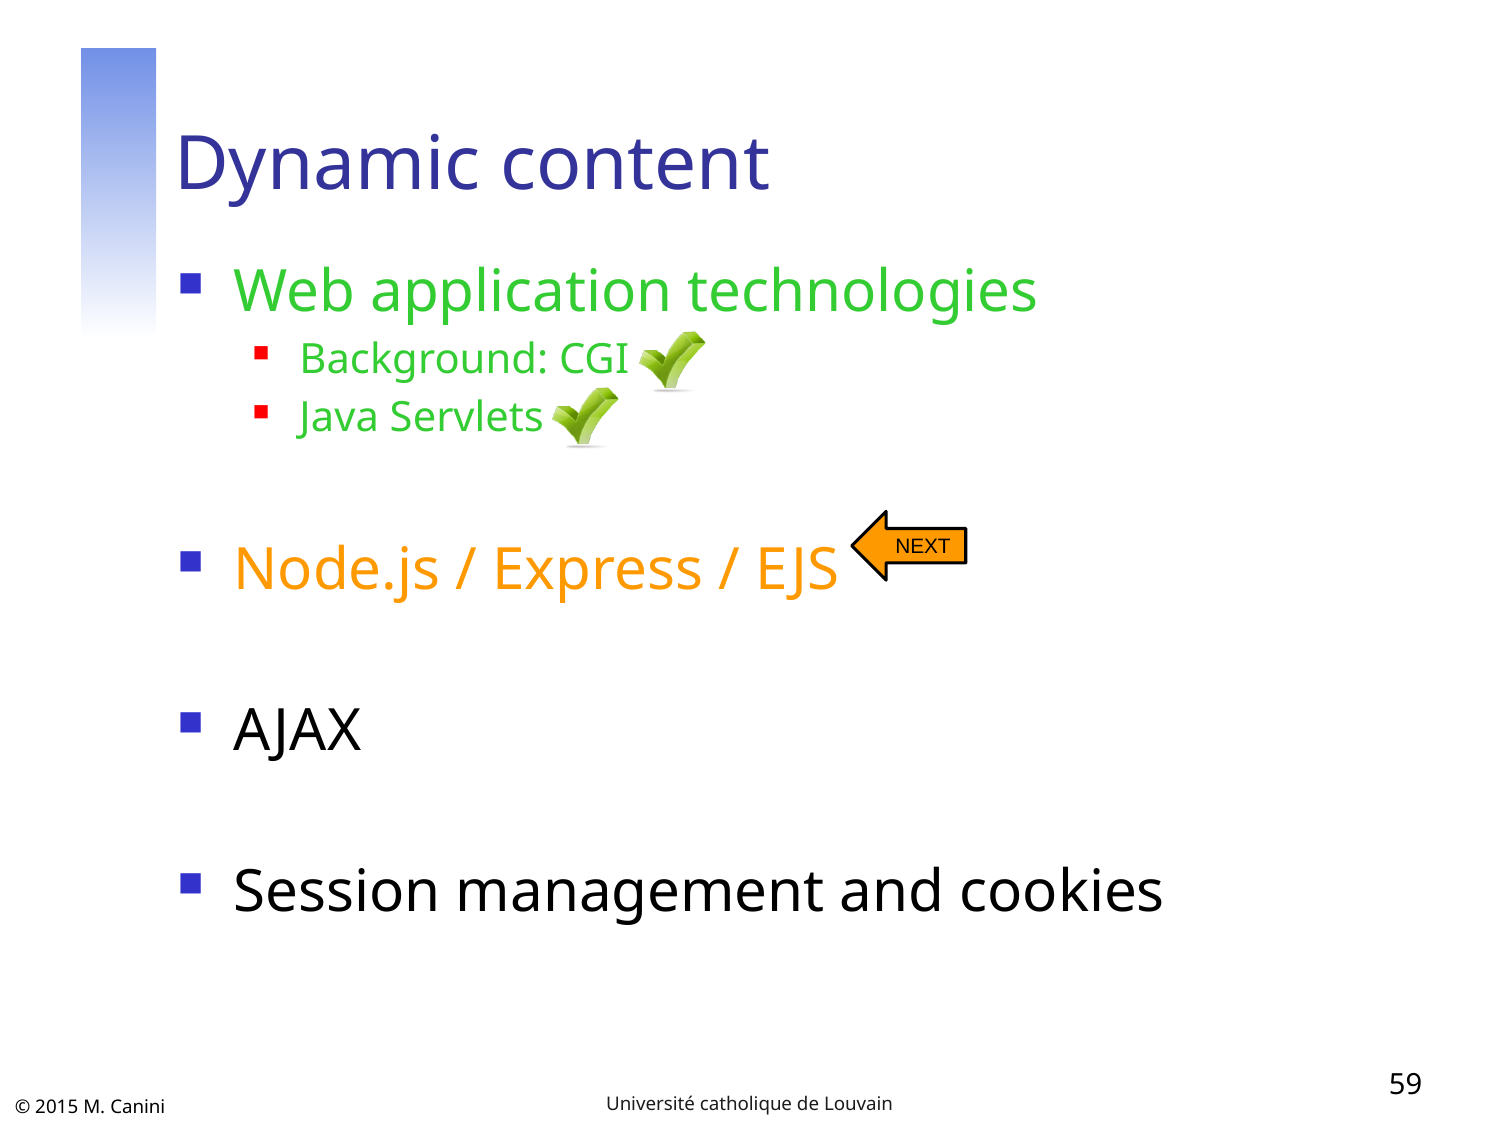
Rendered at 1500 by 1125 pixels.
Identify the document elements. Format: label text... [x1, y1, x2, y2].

picture [629, 320, 712, 403]
slide_number 59 [1124, 1037, 1438, 1113]
list Web application technologies Background: CGI Java Servlets Node.js / Express / EJS AJAX Session management and cookies [162, 245, 1438, 877]
picture [542, 377, 625, 459]
title Dynamic content [158, 49, 1438, 213]
footer Université catholique de Louvain [512, 1083, 987, 1125]
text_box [851, 511, 967, 581]
